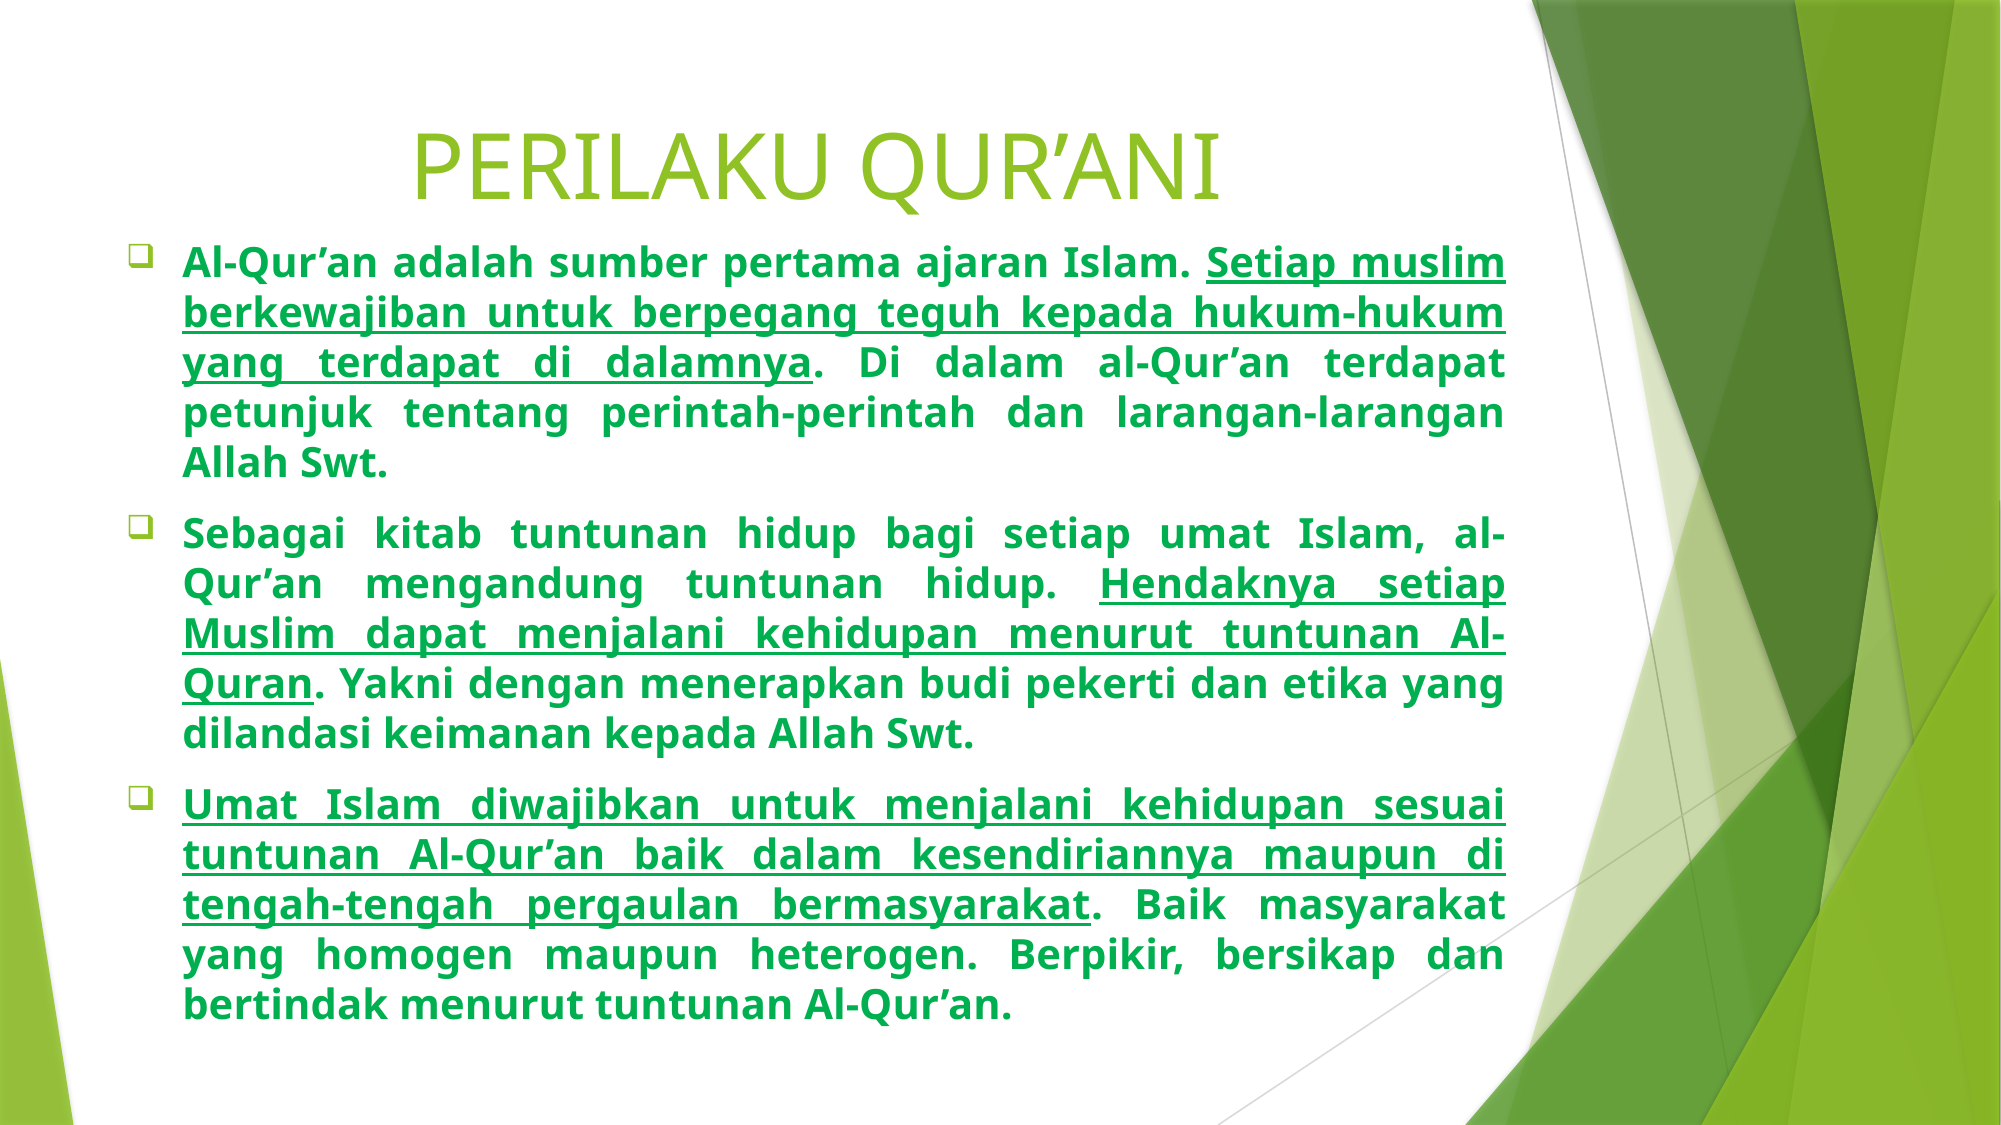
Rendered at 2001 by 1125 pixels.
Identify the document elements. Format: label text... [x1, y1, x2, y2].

title PERILAKU QUR’ANI [111, 99, 1522, 228]
list Al-Qur’an adalah sumber pertama ajaran Islam. Setiap muslim berkewajiban untuk berpegang teguh kepada hukum-hukum yang terdapat di dalamnya. Di dalam al-Qur’an terdapat petunjuk tentang perintah-perintah dan larangan-larangan Allah Swt. Sebagai kitab tuntunan hidup bagi setiap umat Islam, al-Qur’an mengandung tuntunan hidup. Hendaknya setiap Muslim dapat menjalani kehidupan menurut tuntunan Al-Quran. Yakni dengan menerapkan budi pekerti dan etika yang dilandasi keimanan kepada Allah Swt. Umat Islam diwajibkan untuk menjalani kehidupan sesuai tuntunan Al-Qur’an baik dalam kesendiriannya maupun di tengah-tengah pergaulan bermasyarakat. Baik masyarakat yang homogen maupun heterogen. Berpikir, bersikap dan bertindak menurut tuntunan Al-Qur’an. [111, 228, 1522, 1048]
